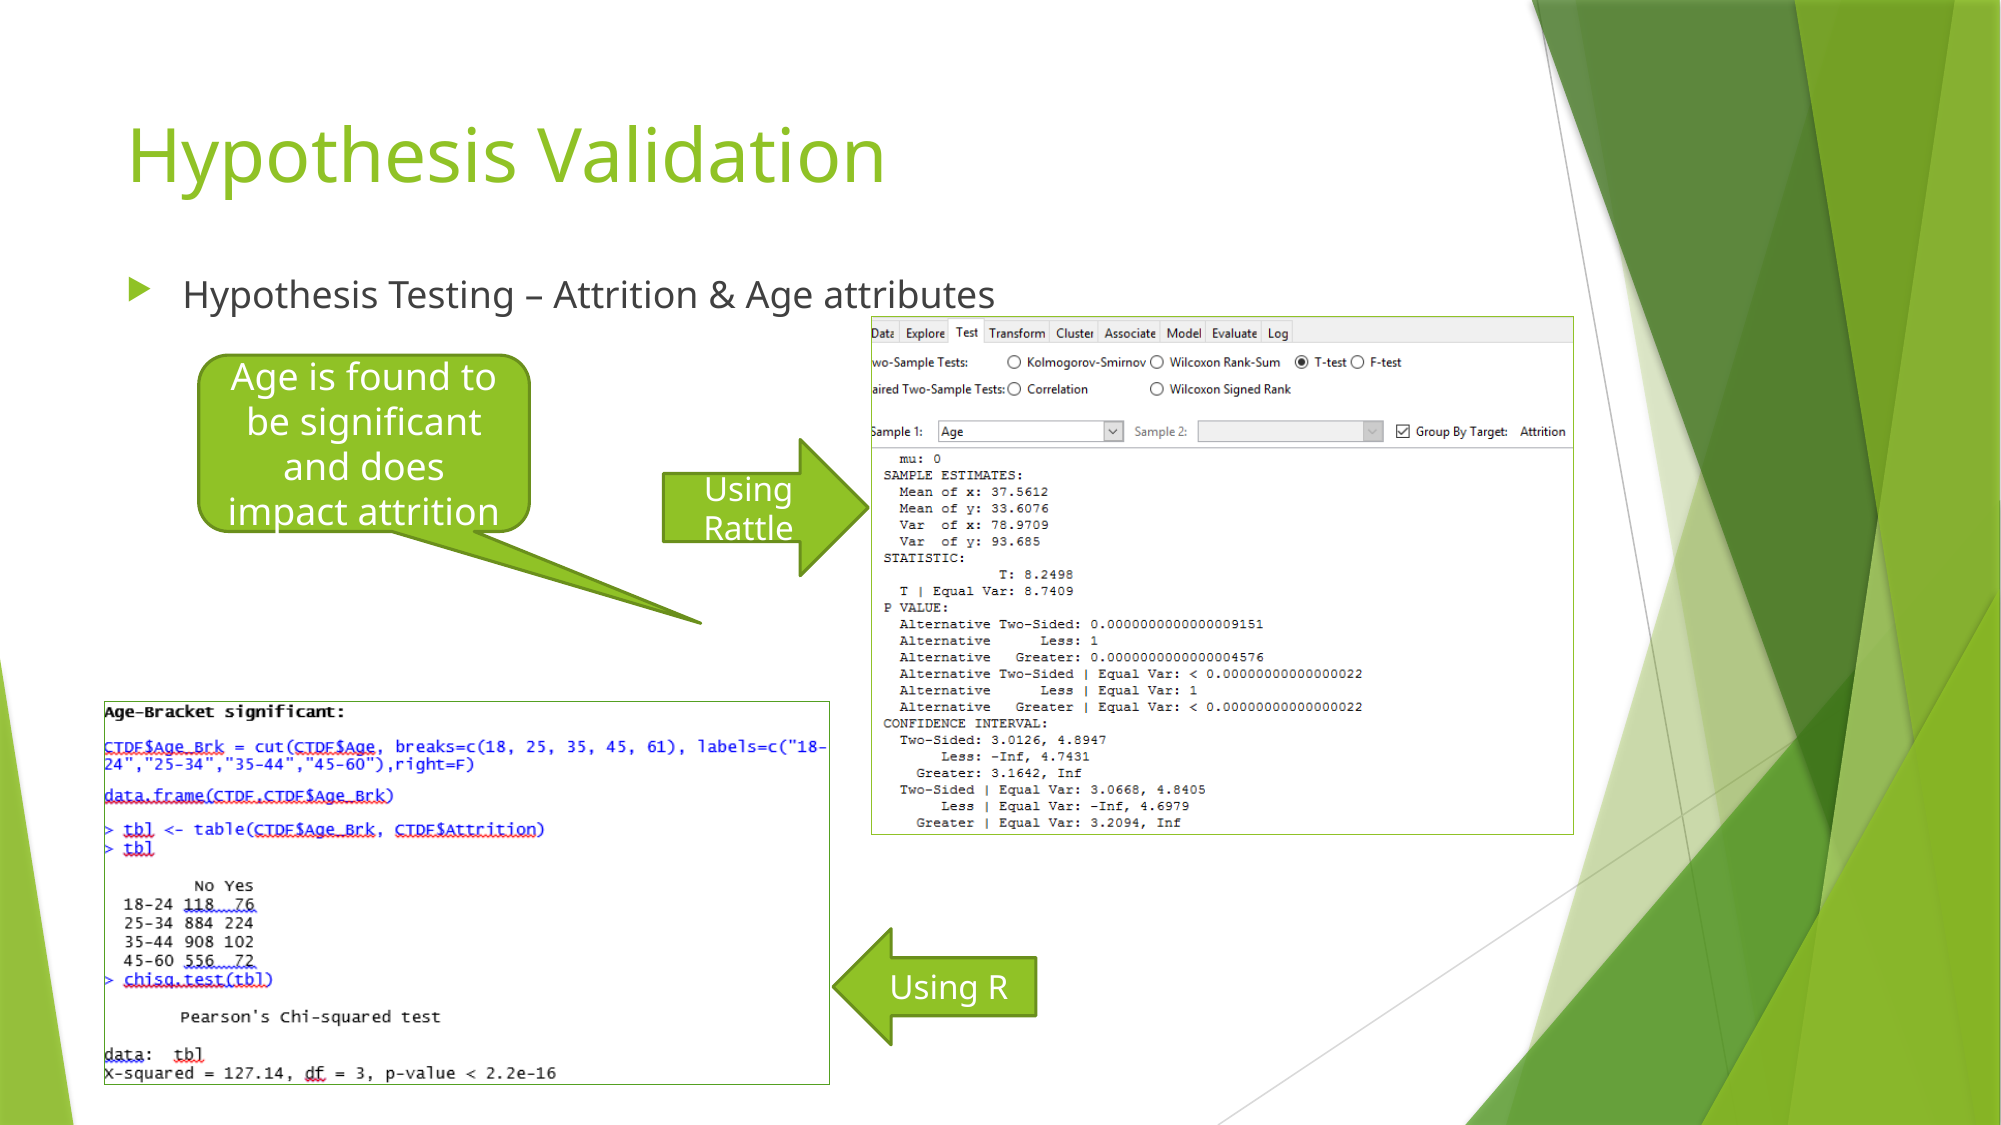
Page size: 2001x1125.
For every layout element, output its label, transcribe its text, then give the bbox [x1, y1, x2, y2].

picture [870, 316, 1574, 836]
text_box Age is found to be significant and does impact attrition [197, 353, 703, 625]
text_box Using R [834, 927, 1038, 1047]
list Hypothesis Testing – Attrition & Age attributes [111, 263, 1522, 901]
title Hypothesis Validation [111, 99, 1600, 317]
text_box Using Rattle [661, 438, 866, 578]
picture [104, 700, 830, 1086]
